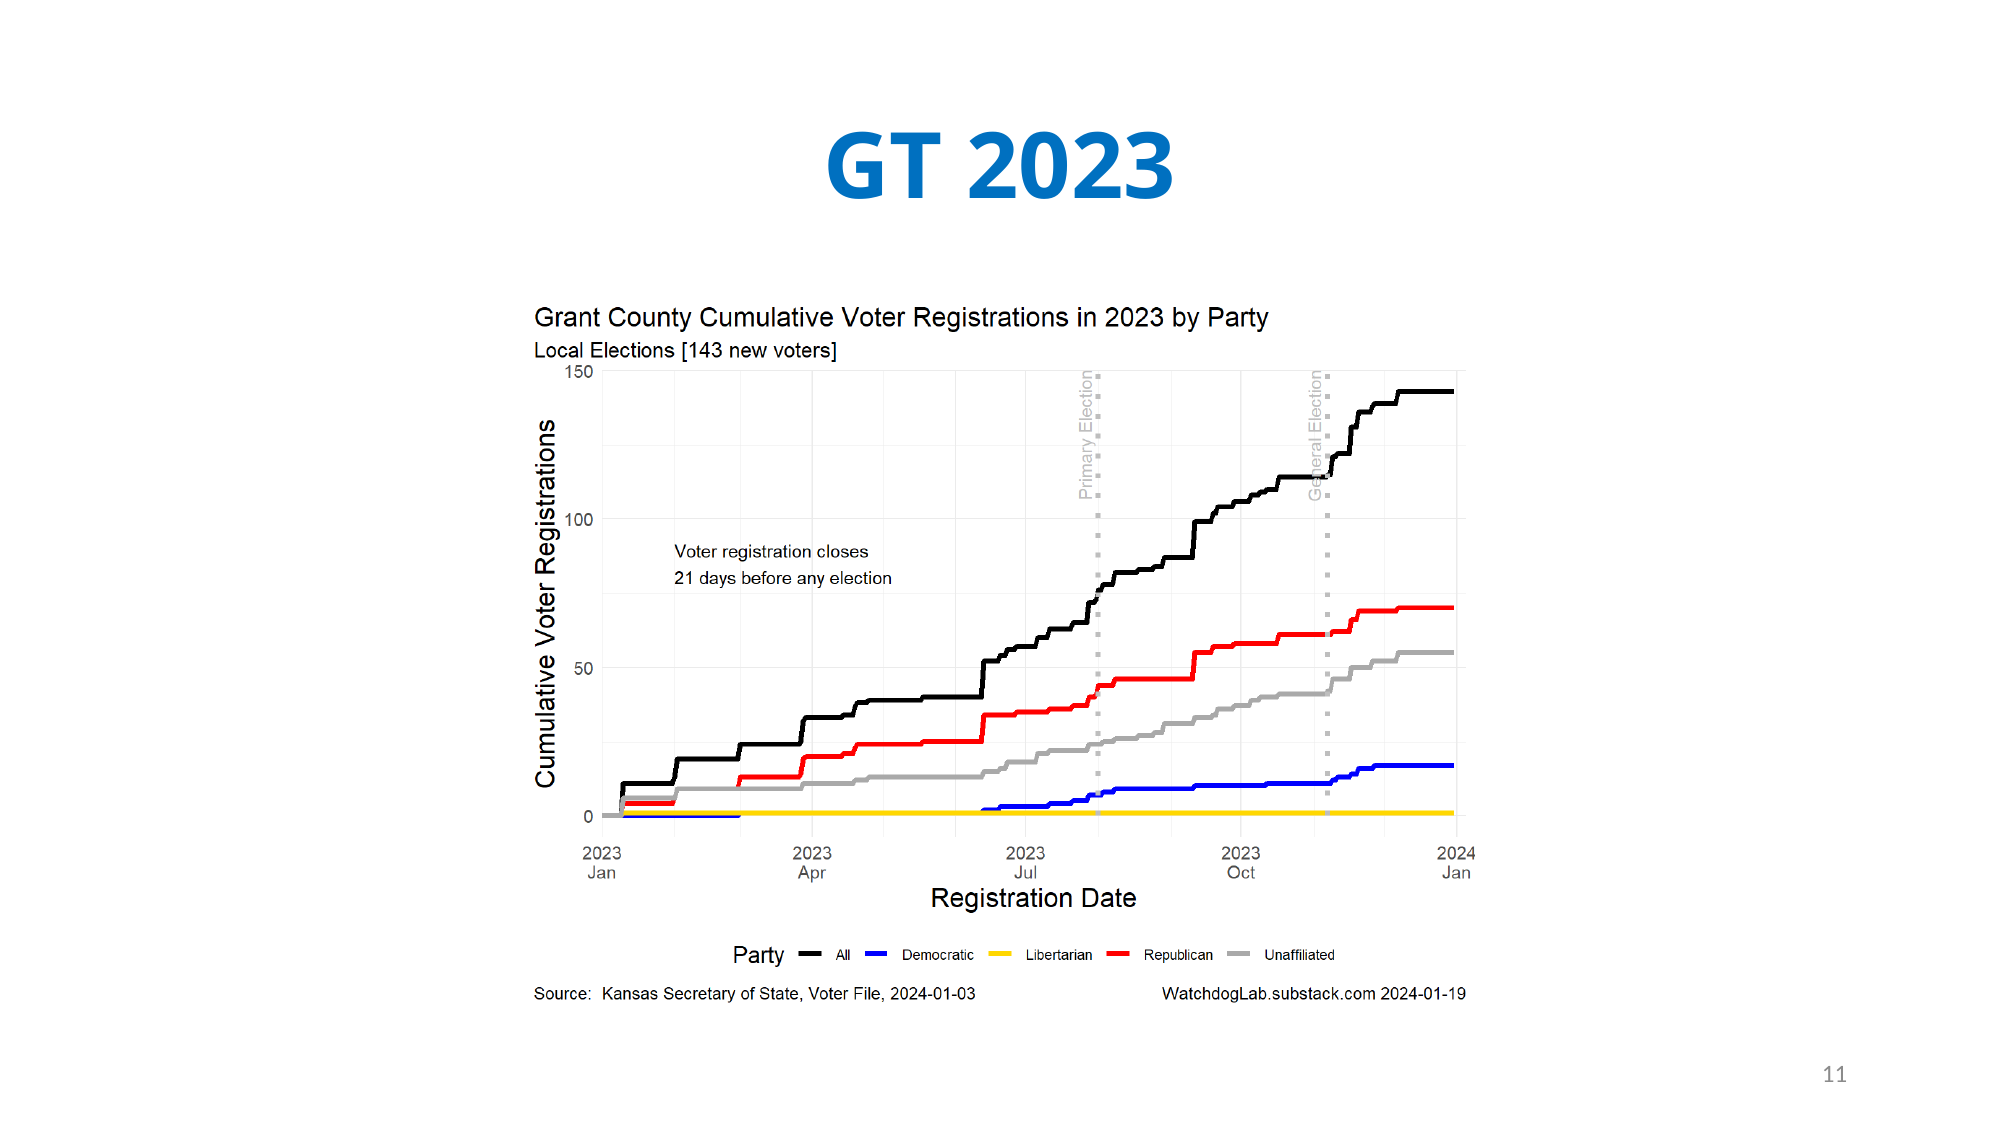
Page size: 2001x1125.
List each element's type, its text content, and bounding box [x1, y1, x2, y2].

slide_number ‹#› [1412, 1042, 1863, 1103]
picture [524, 297, 1475, 1011]
title GT 2023 [137, 59, 1863, 278]
